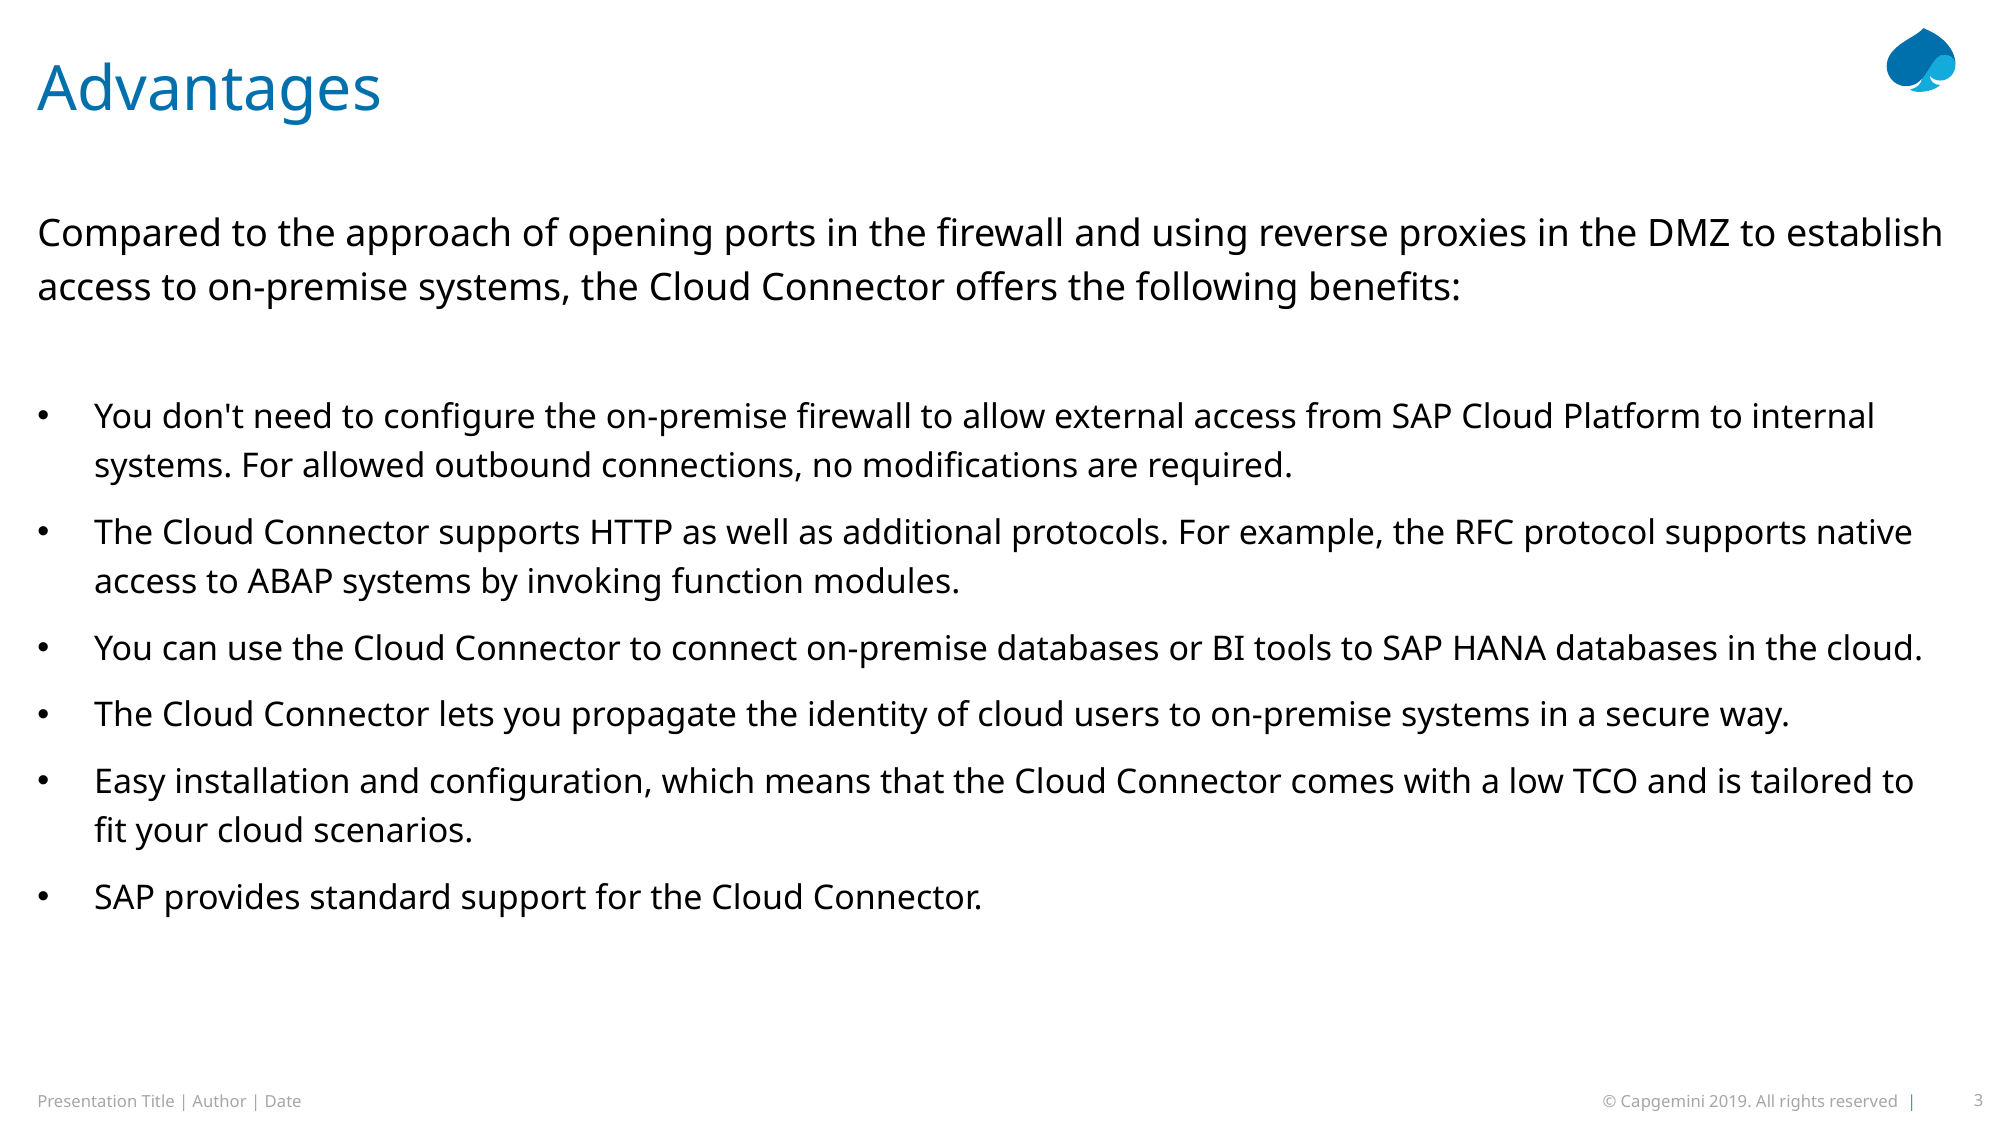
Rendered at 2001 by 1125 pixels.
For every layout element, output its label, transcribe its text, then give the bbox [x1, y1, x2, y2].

title Advantages [37, 0, 1863, 182]
list Compared to the approach of opening ports in the firewall and using reverse proxies in the DMZ to establish access to on-premise systems, the Cloud Connector offers the following benefits: You don't need to configure the on-premise firewall to allow external access from SAP Cloud Platform to internal systems. For allowed outbound connections, no modifications are required. The Cloud Connector supports HTTP as well as additional protocols. For example, the RFC protocol supports native access to ABAP systems by invoking function modules. You can use the Cloud Connector to connect on-premise databases or BI tools to SAP HANA databases in the cloud. The Cloud Connector lets you propagate the identity of cloud users to on-premise systems in a secure way. Easy installation and configuration, which means that the Cloud Connector comes with a low TCO and is tailored to fit your cloud scenarios. SAP provides standard support for the Cloud Connector. [37, 200, 1957, 933]
